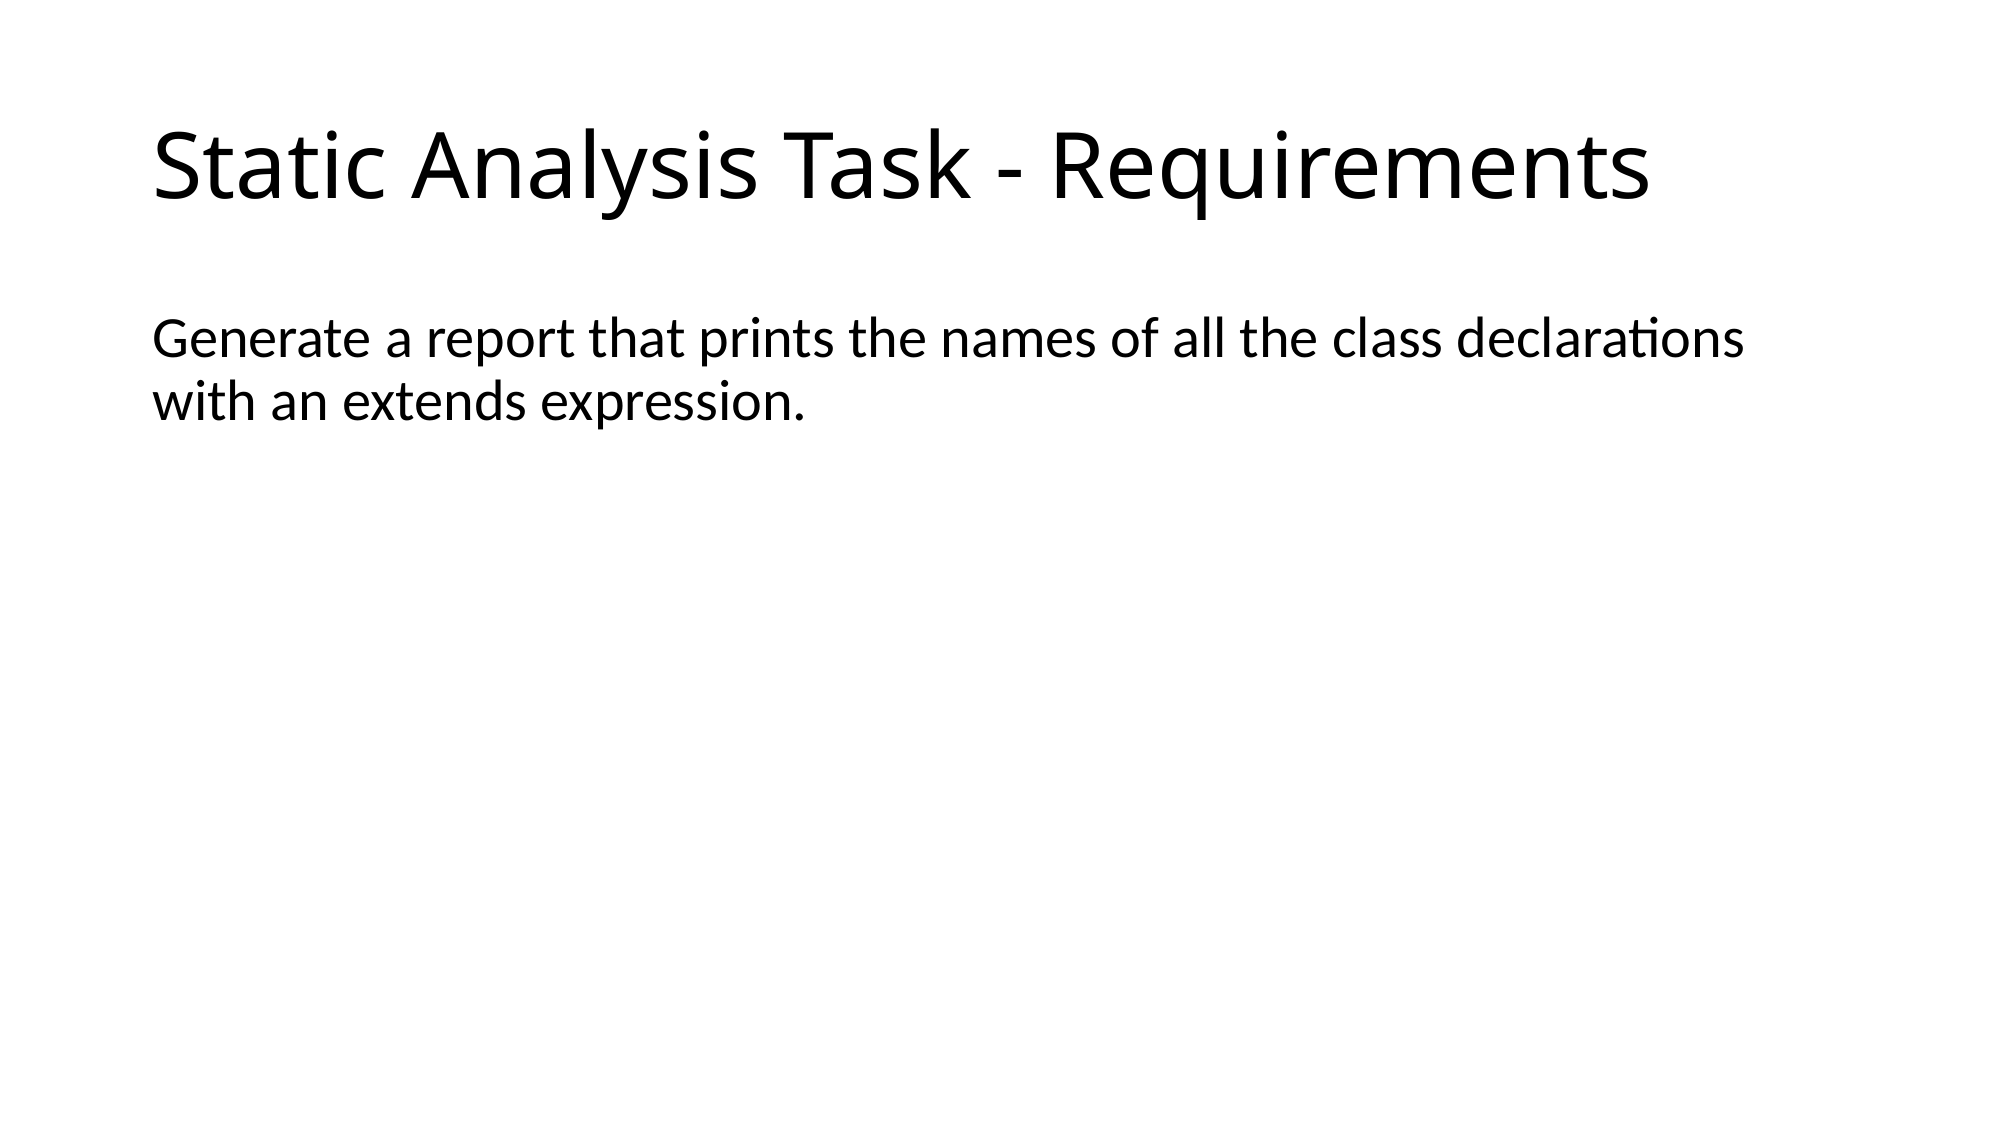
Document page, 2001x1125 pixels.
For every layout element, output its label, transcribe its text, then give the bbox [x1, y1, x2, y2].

list Generate a report that prints the names of all the class declarations with an extends expression. [137, 299, 1863, 479]
title Static Analysis Task - Requirements [137, 59, 1863, 278]
